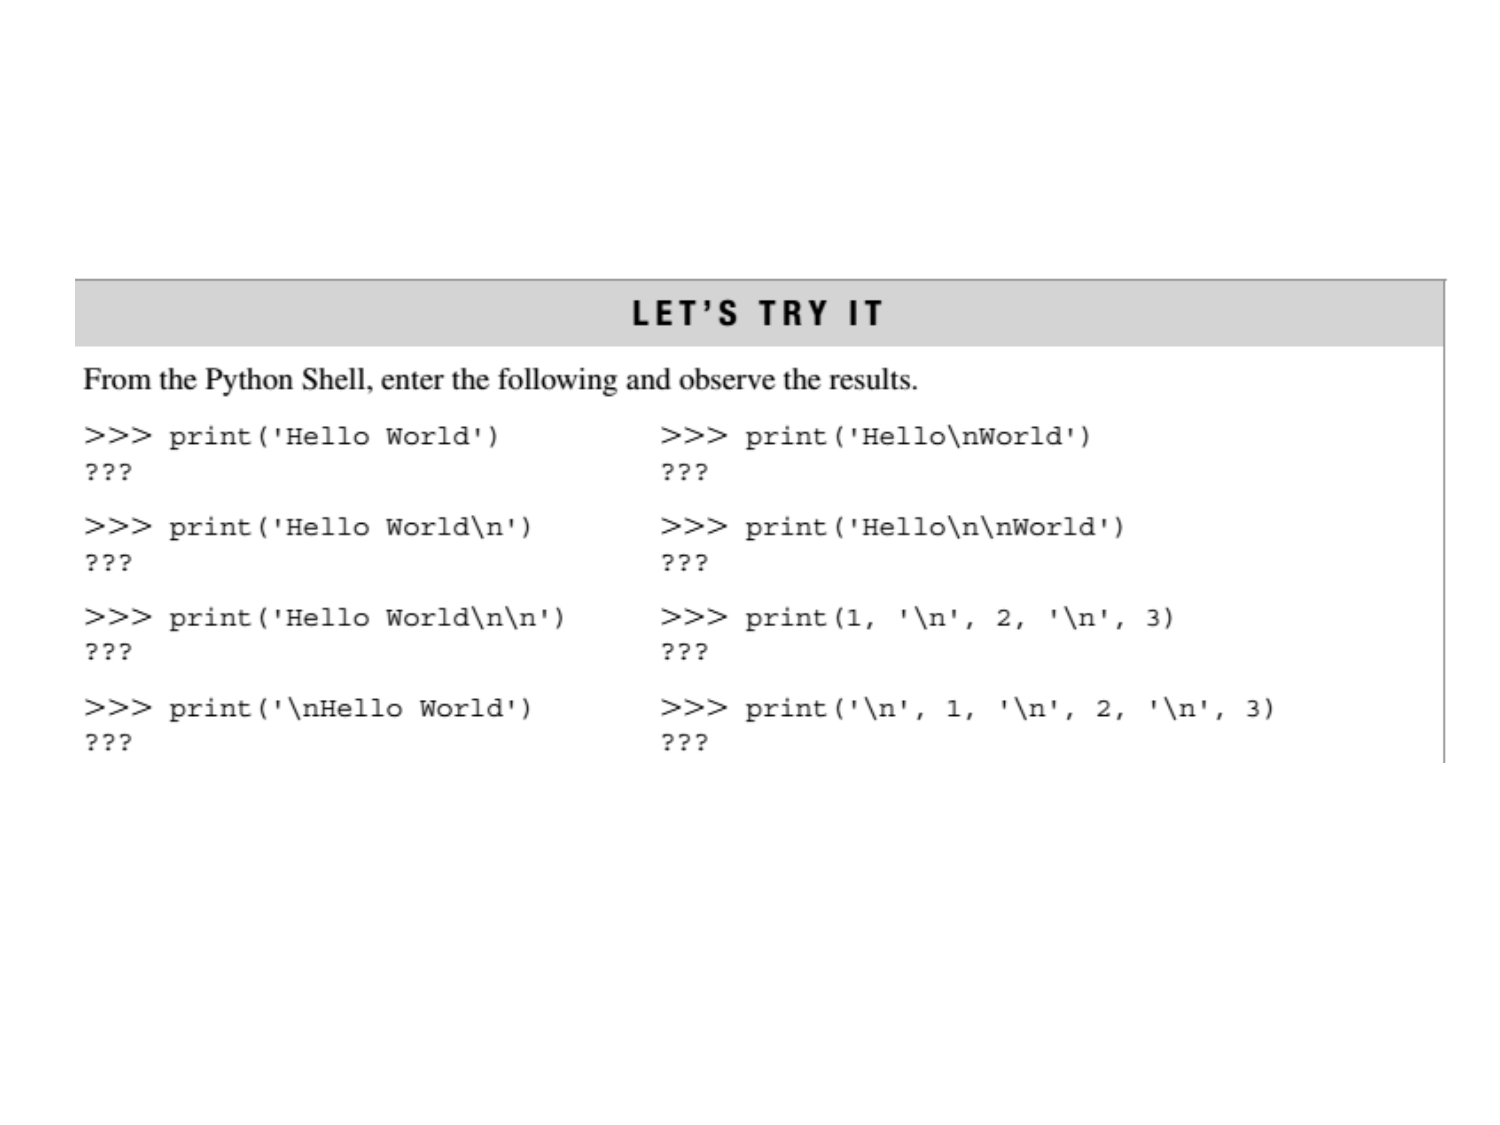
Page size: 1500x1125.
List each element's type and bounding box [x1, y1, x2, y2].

list [74, 274, 1450, 763]
